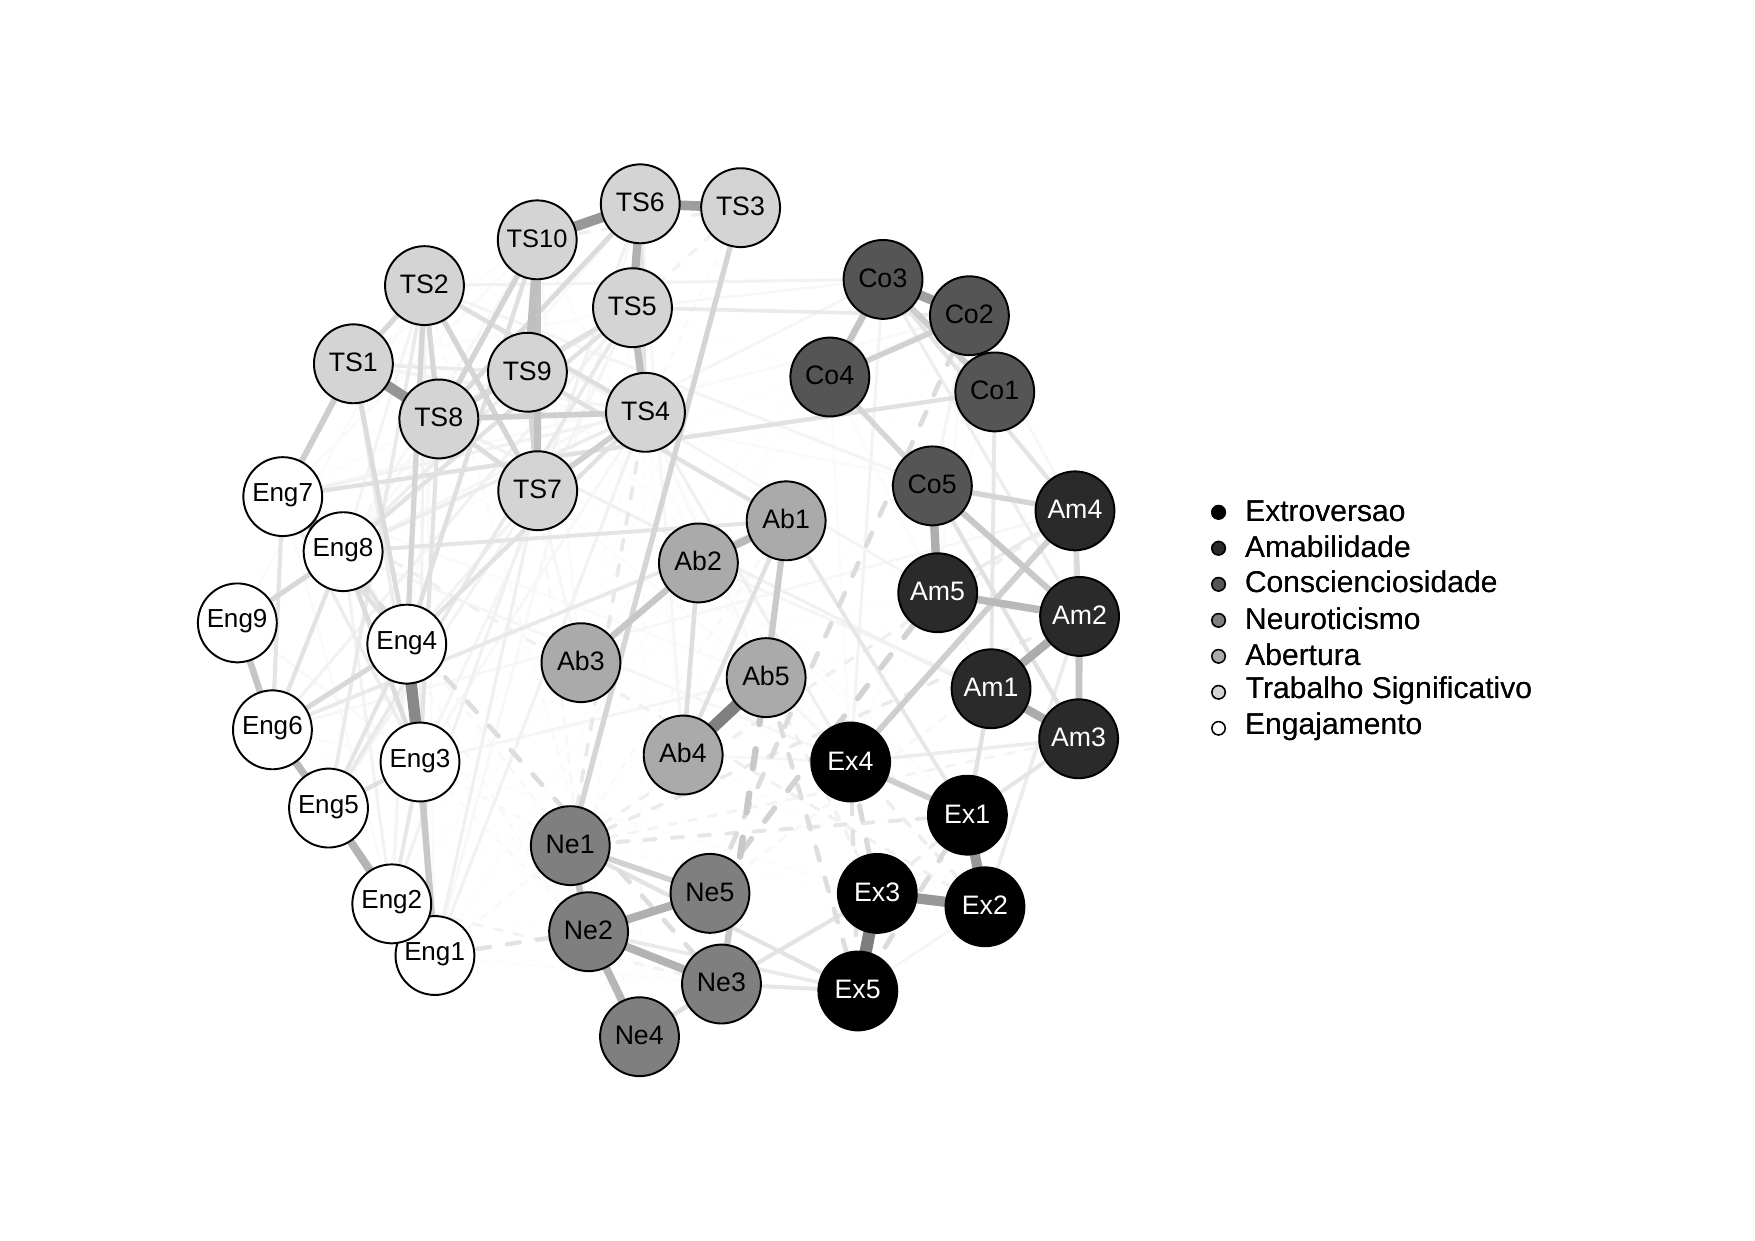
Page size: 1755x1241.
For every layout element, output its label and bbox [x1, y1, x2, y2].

text_box [110, 78, 1645, 1162]
